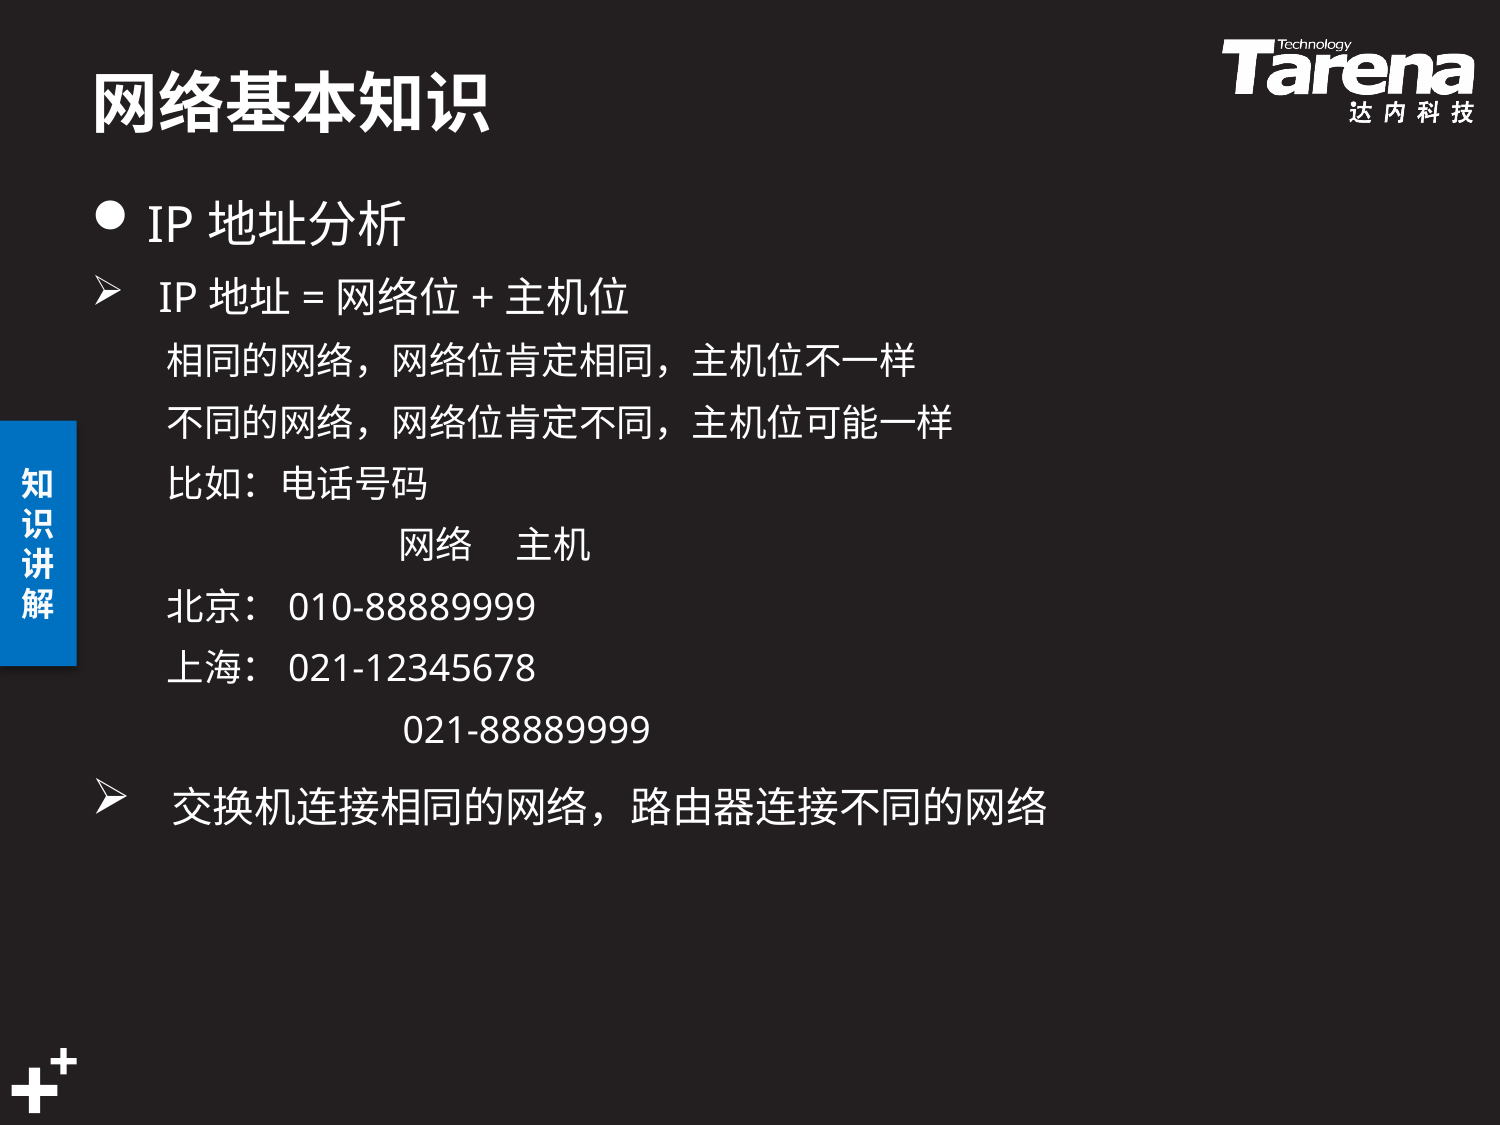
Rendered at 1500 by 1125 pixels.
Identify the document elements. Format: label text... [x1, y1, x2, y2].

picture [1222, 39, 1475, 123]
title 网络基本知识 [76, 42, 1188, 160]
list IP地址分析 IP地址=网络位+主机位 相同的网络，网络位肯定相同，主机位不一样 不同的网络，网络位肯定不同，主机位可能一样 比如：电话号码 网络 主机 北京：010-88889999 上海：021-12345678 021-88889999 交换机连接相同的网络，路由器连接不同的网络 [76, 172, 1400, 934]
